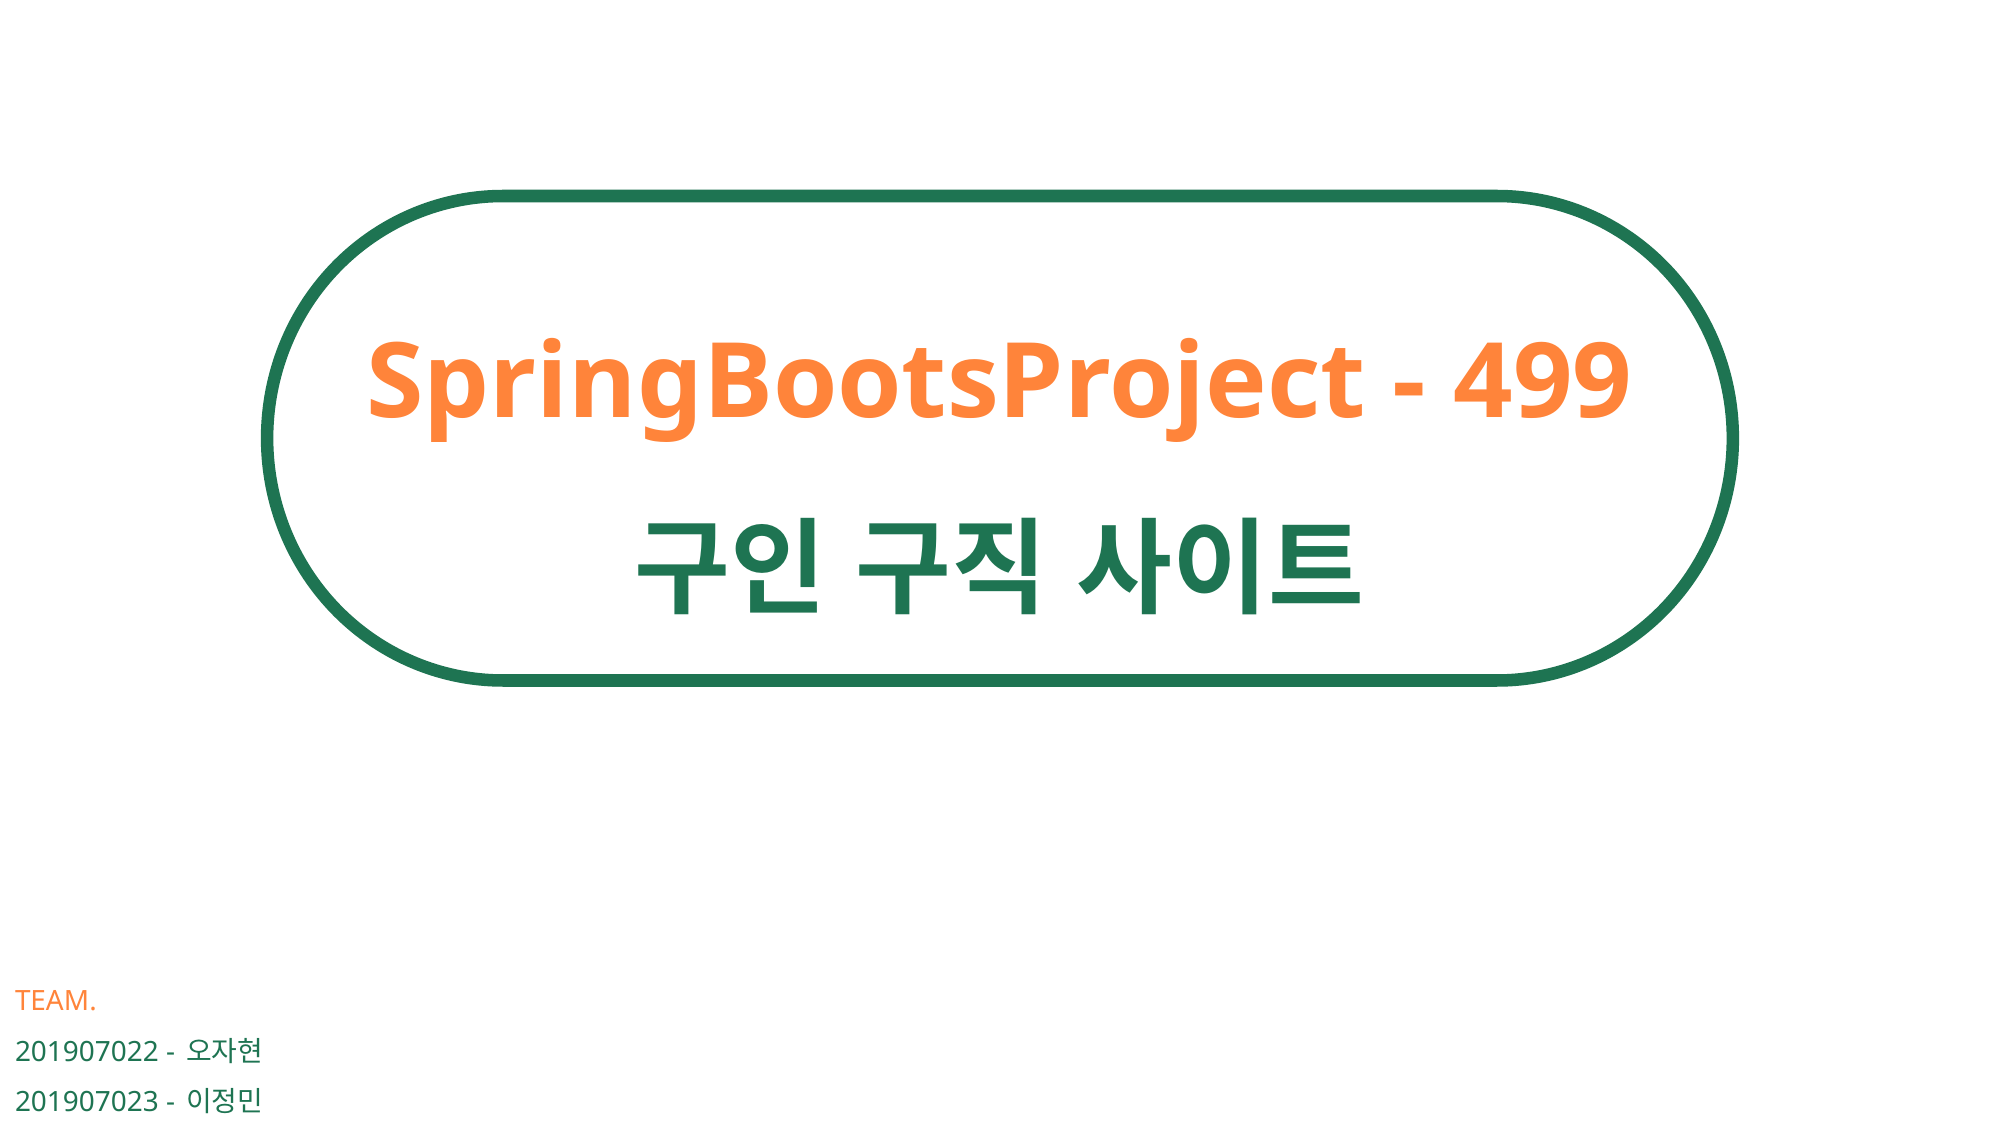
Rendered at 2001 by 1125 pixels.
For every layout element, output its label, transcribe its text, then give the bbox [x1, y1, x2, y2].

subtitle TEAM. 201907022 - 오자현 201907023 - 이정민 [0, 958, 371, 1125]
text_box SpringBootsProject - 499 구인 구직 사이트 [266, 194, 1734, 682]
